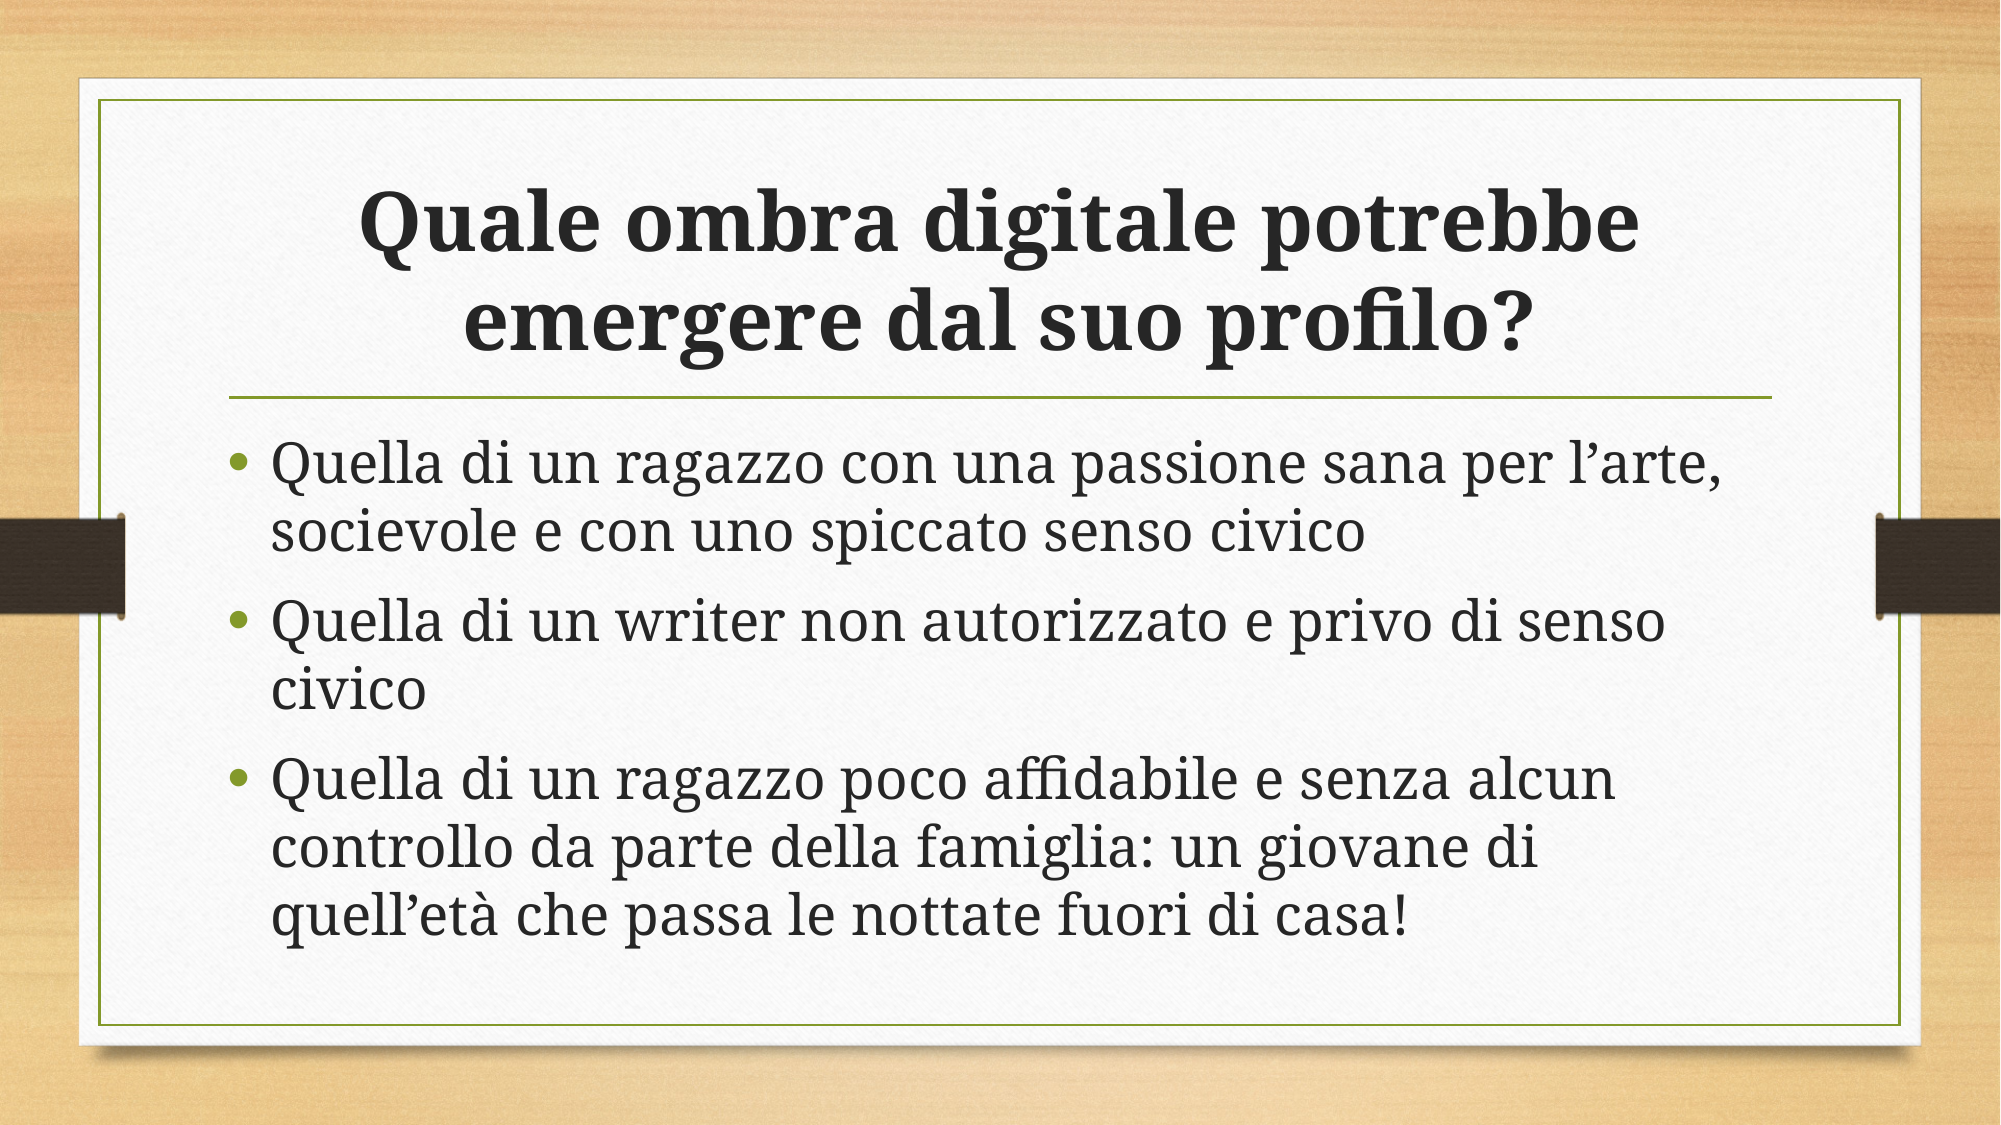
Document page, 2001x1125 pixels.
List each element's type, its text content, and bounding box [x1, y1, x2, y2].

title Quale ombra digitale potrebbe emergere dal suo profilo? [212, 161, 1788, 375]
list Quella di un ragazzo con una passione sana per l’arte, socievole e con uno spiccato senso civico Quella di un writer non autorizzato e privo di senso civico Quella di un ragazzo poco affidabile e senza alcun controllo da parte della famiglia: un giovane di quell’età che passa le nottate fuori di casa! [212, 419, 1788, 964]
picture [0, 0, 2001, 1125]
